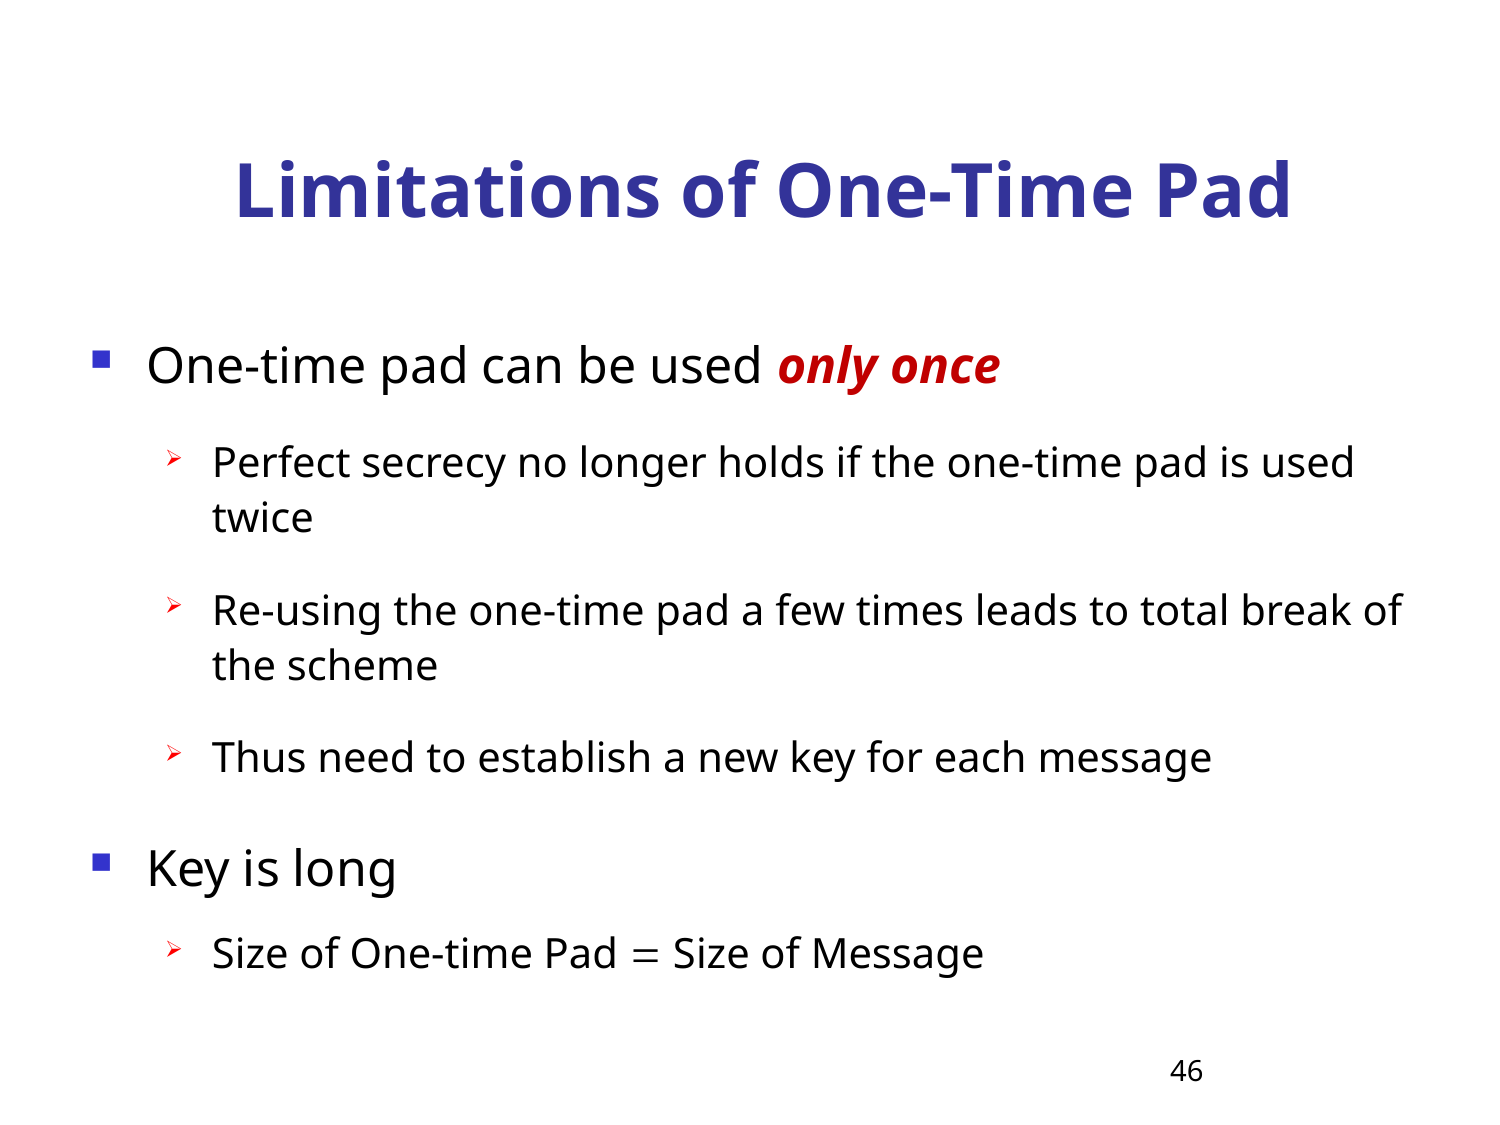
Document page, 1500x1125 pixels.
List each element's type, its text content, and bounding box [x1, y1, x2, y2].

list One-time pad can be used only once Perfect secrecy no longer holds if the one-time pad is used twice Re-using the one-time pad a few times leads to total break of the scheme Thus need to establish a new key for each message Key is long Size of One-time Pad  Size of Message [74, 319, 1426, 1063]
title Limitations of One-Time Pad [124, 0, 1404, 241]
slide_number 46 [1154, 1023, 1468, 1100]
